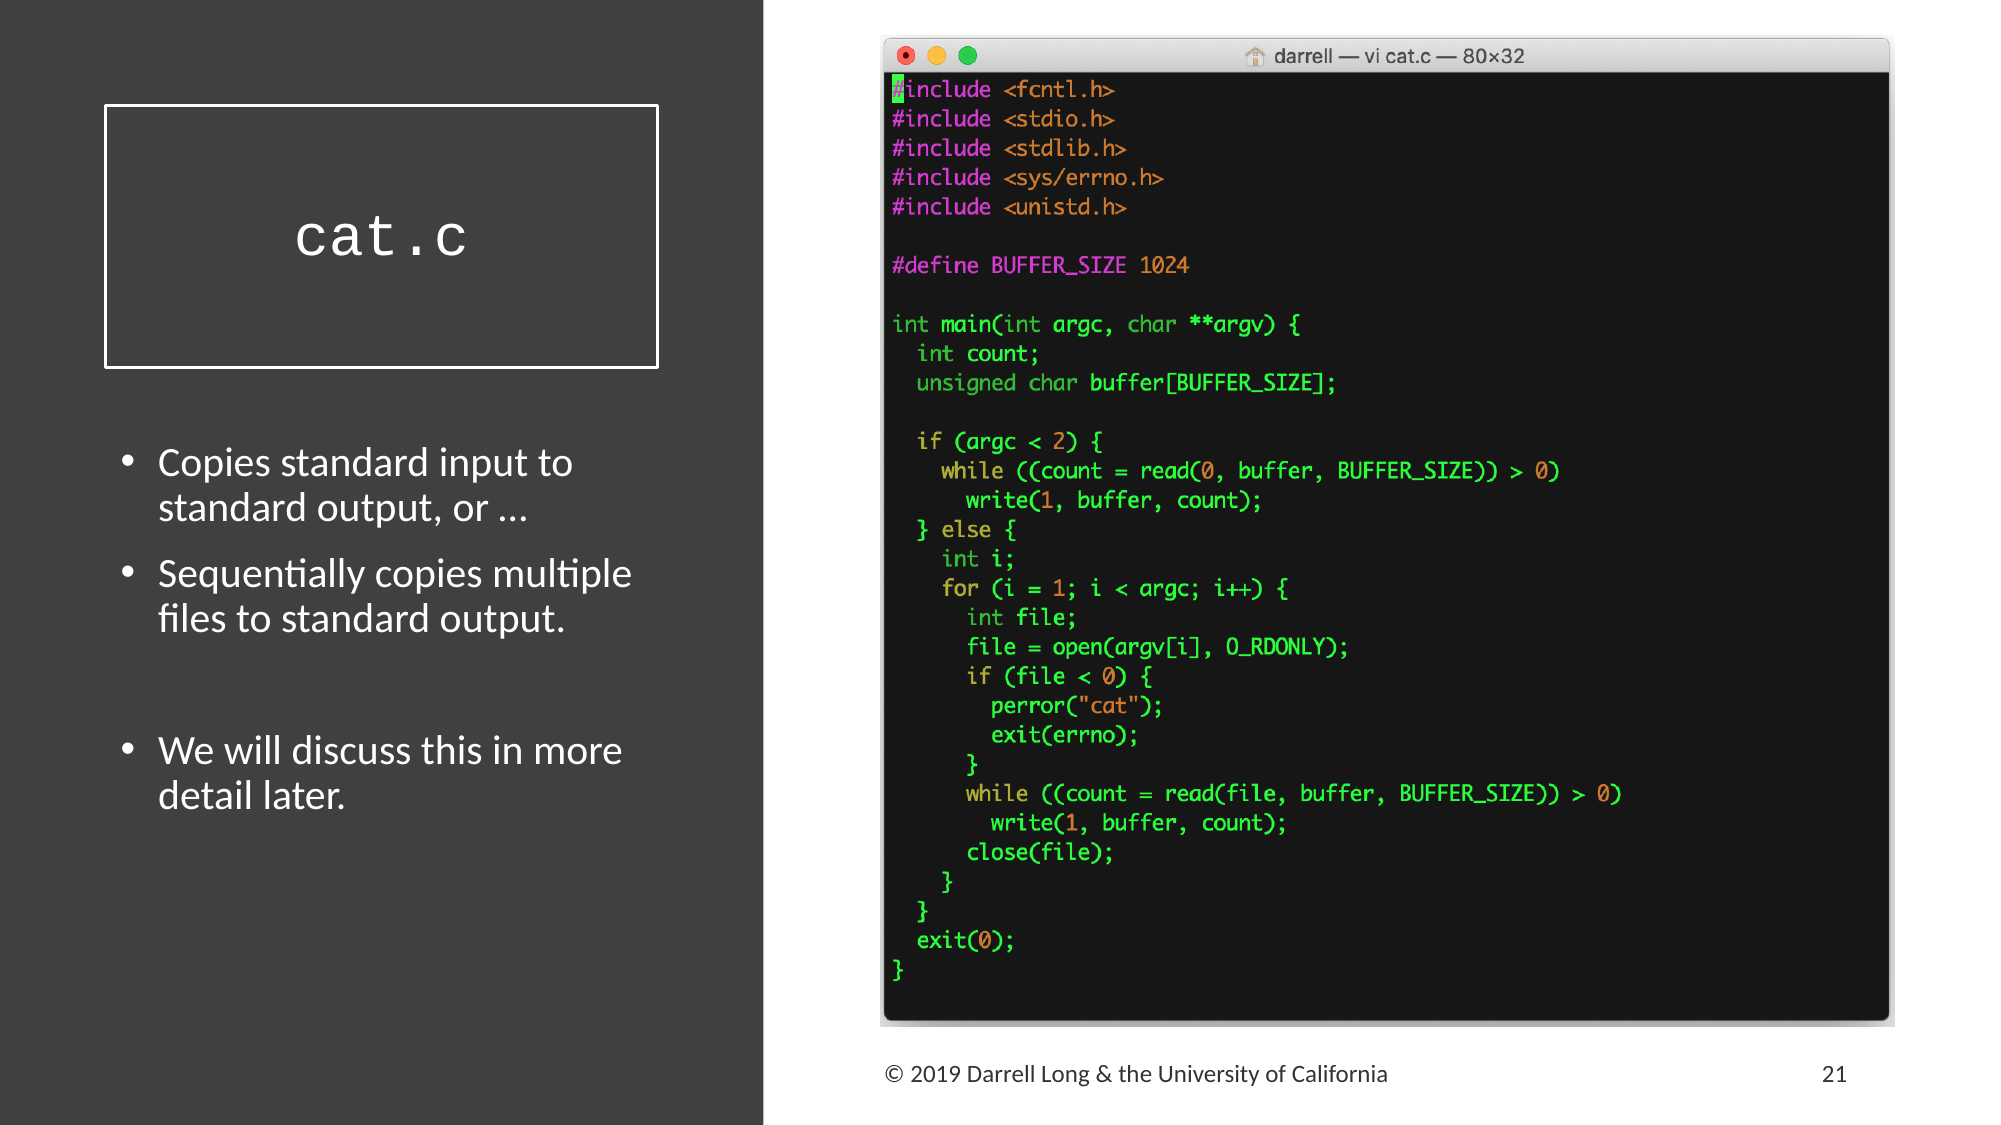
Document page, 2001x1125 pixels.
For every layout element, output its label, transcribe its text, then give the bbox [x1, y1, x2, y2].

picture [880, 35, 1895, 1027]
list Copies standard input to standard output, or … Sequentially copies multiple files to standard output. We will discuss this in more detail later. [105, 432, 658, 994]
footer © 2019 Darrell Long & the University of California [869, 1042, 1621, 1103]
title cat.c [105, 105, 658, 368]
text_box [0, 0, 764, 1125]
slide_number 21 [1687, 1042, 1863, 1103]
